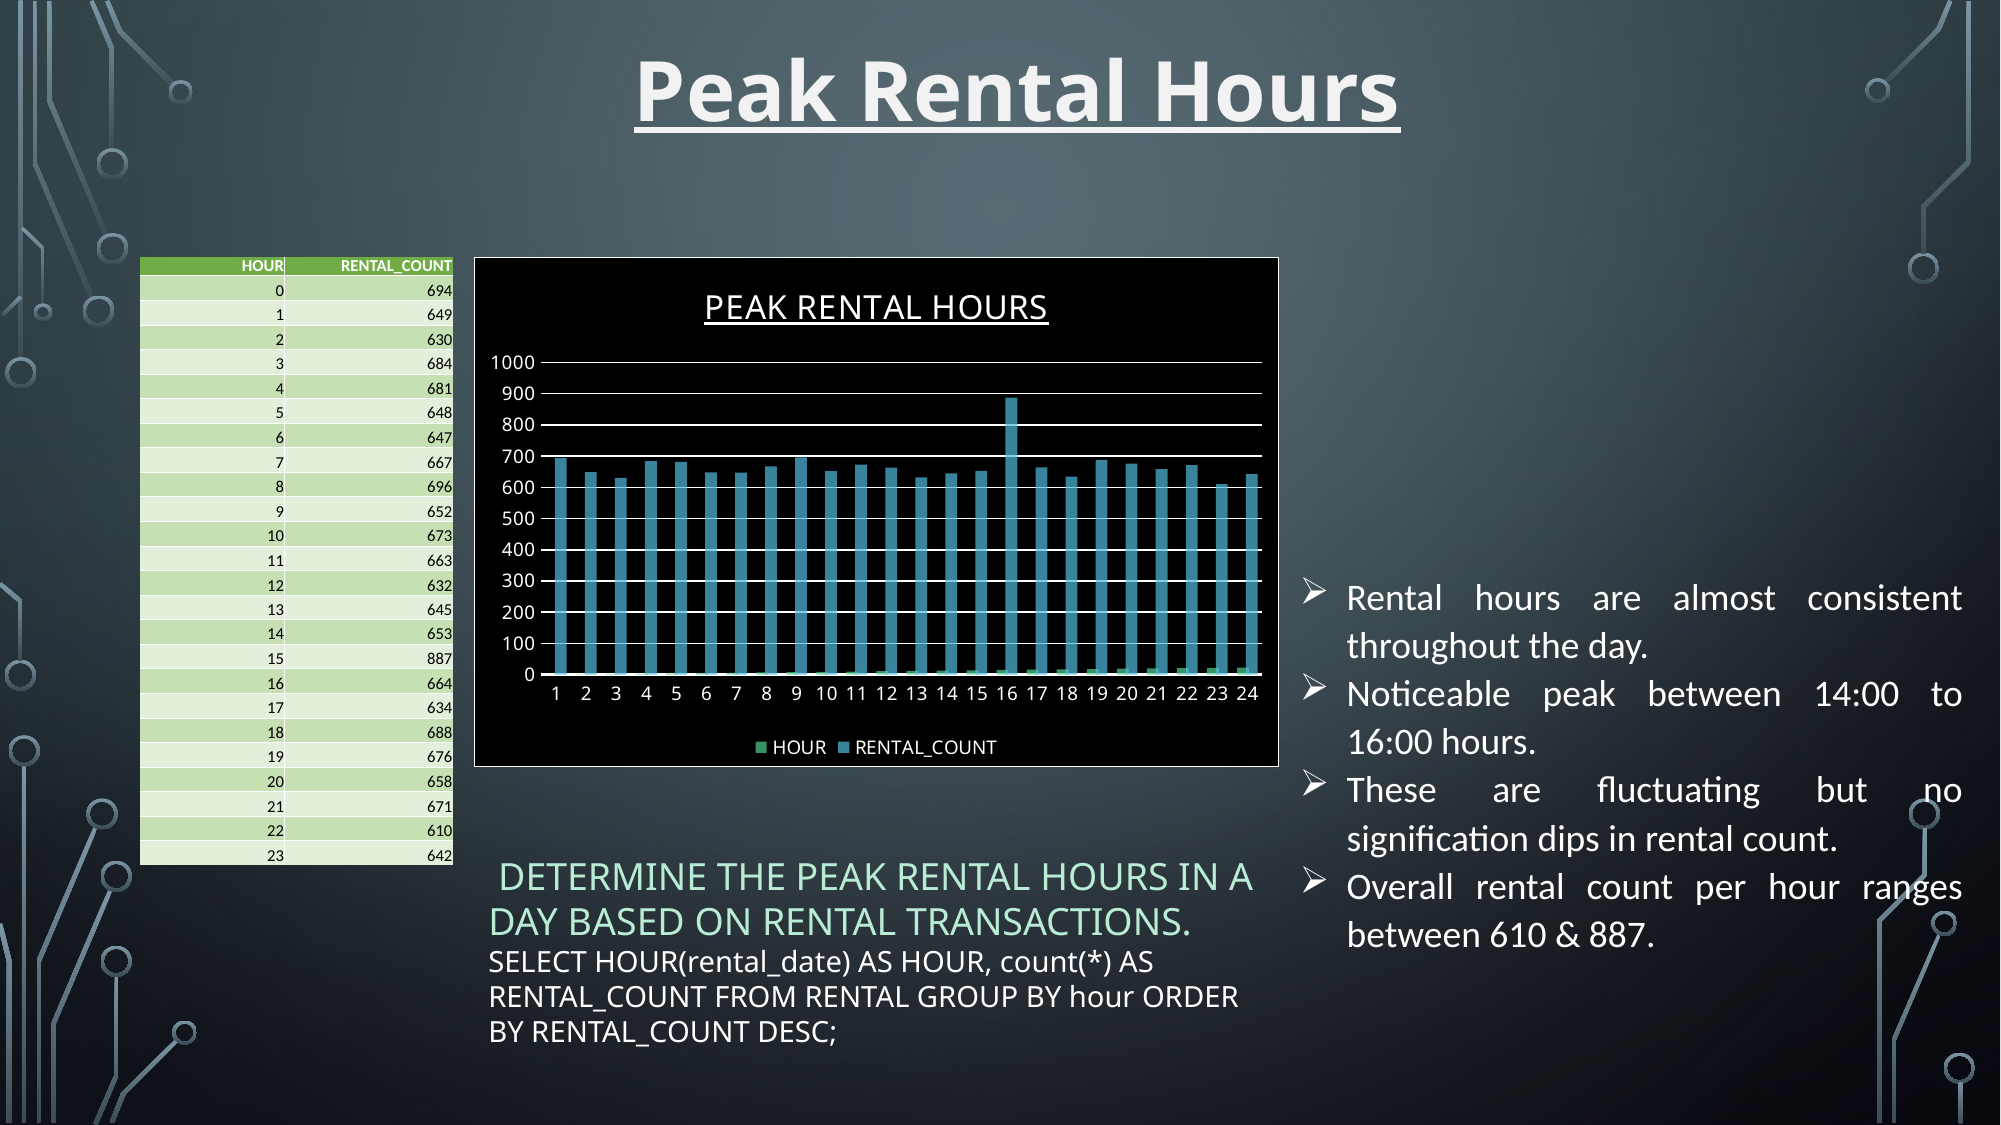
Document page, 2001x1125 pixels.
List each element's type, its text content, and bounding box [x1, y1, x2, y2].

table_cell 684 [285, 350, 453, 374]
table_cell 5 [140, 399, 284, 423]
table_cell 3 [140, 350, 284, 374]
table_cell 649 [285, 301, 453, 325]
table_cell 681 [285, 375, 453, 398]
table_cell 17 [140, 694, 284, 718]
table_cell 658 [285, 768, 453, 791]
table_cell 652 [285, 497, 453, 521]
table_cell 11 [140, 547, 284, 570]
table_cell 696 [285, 473, 453, 496]
table_cell 22 [140, 817, 284, 840]
table_cell 667 [285, 448, 453, 472]
table_cell 632 [285, 571, 453, 595]
table_cell 642 [285, 841, 453, 865]
table_cell 664 [285, 669, 453, 693]
table_cell 19 [140, 743, 284, 767]
text_box DETERMINE THE PEAK RENTAL HOURS IN A DAY BASED ON RENTAL TRANSACTIONS. SELECT HOUR(rental_date) AS HOUR, count(*) AS RENTAL_COUNT FROM RENTAL GROUP BY hour ORDER BY RENTAL_COUNT DESC; [473, 845, 1280, 1056]
text_box Peak Rental Hours [619, 30, 1416, 146]
table_cell 7 [140, 448, 284, 472]
table_cell 4 [140, 375, 284, 398]
table_cell 610 [285, 817, 453, 840]
table_cell 18 [140, 719, 284, 742]
table_cell 1 [140, 301, 284, 325]
table_cell 2 [140, 326, 284, 349]
table_cell 630 [285, 326, 453, 349]
table_cell 676 [285, 743, 453, 767]
table_cell 887 [285, 645, 453, 668]
table_cell 13 [140, 596, 284, 619]
table_cell 653 [285, 620, 453, 644]
table_cell 21 [140, 792, 284, 816]
table_cell 634 [285, 694, 453, 718]
chart [473, 256, 1280, 768]
table_cell 671 [285, 792, 453, 816]
text_box Rental hours are almost consistent throughout the day. Noticeable peak between 14:00 to 16:00 hours. These are fluctuating but no signification dips in rental count. Overall rental count per hour ranges between 610 & 887. [1210, 562, 1978, 963]
table_cell 23 [140, 841, 284, 865]
table_header RENTAL_COUNT [285, 257, 453, 275]
table_cell 647 [285, 424, 453, 447]
table_cell 688 [285, 719, 453, 742]
table_cell 648 [285, 399, 453, 423]
table_cell 9 [140, 497, 284, 521]
table_cell 673 [285, 522, 453, 546]
table_cell 8 [140, 473, 284, 496]
table_cell 694 [285, 276, 453, 300]
table_cell 20 [140, 768, 284, 791]
table_cell 6 [140, 424, 284, 447]
table_cell 0 [140, 276, 284, 300]
table_cell 10 [140, 522, 284, 546]
table_cell 14 [140, 620, 284, 644]
table_cell 663 [285, 547, 453, 570]
table_cell 15 [140, 645, 284, 668]
table_cell 12 [140, 571, 284, 595]
table_cell 645 [285, 596, 453, 619]
table_cell 16 [140, 669, 284, 693]
table_header HOUR [140, 257, 284, 275]
